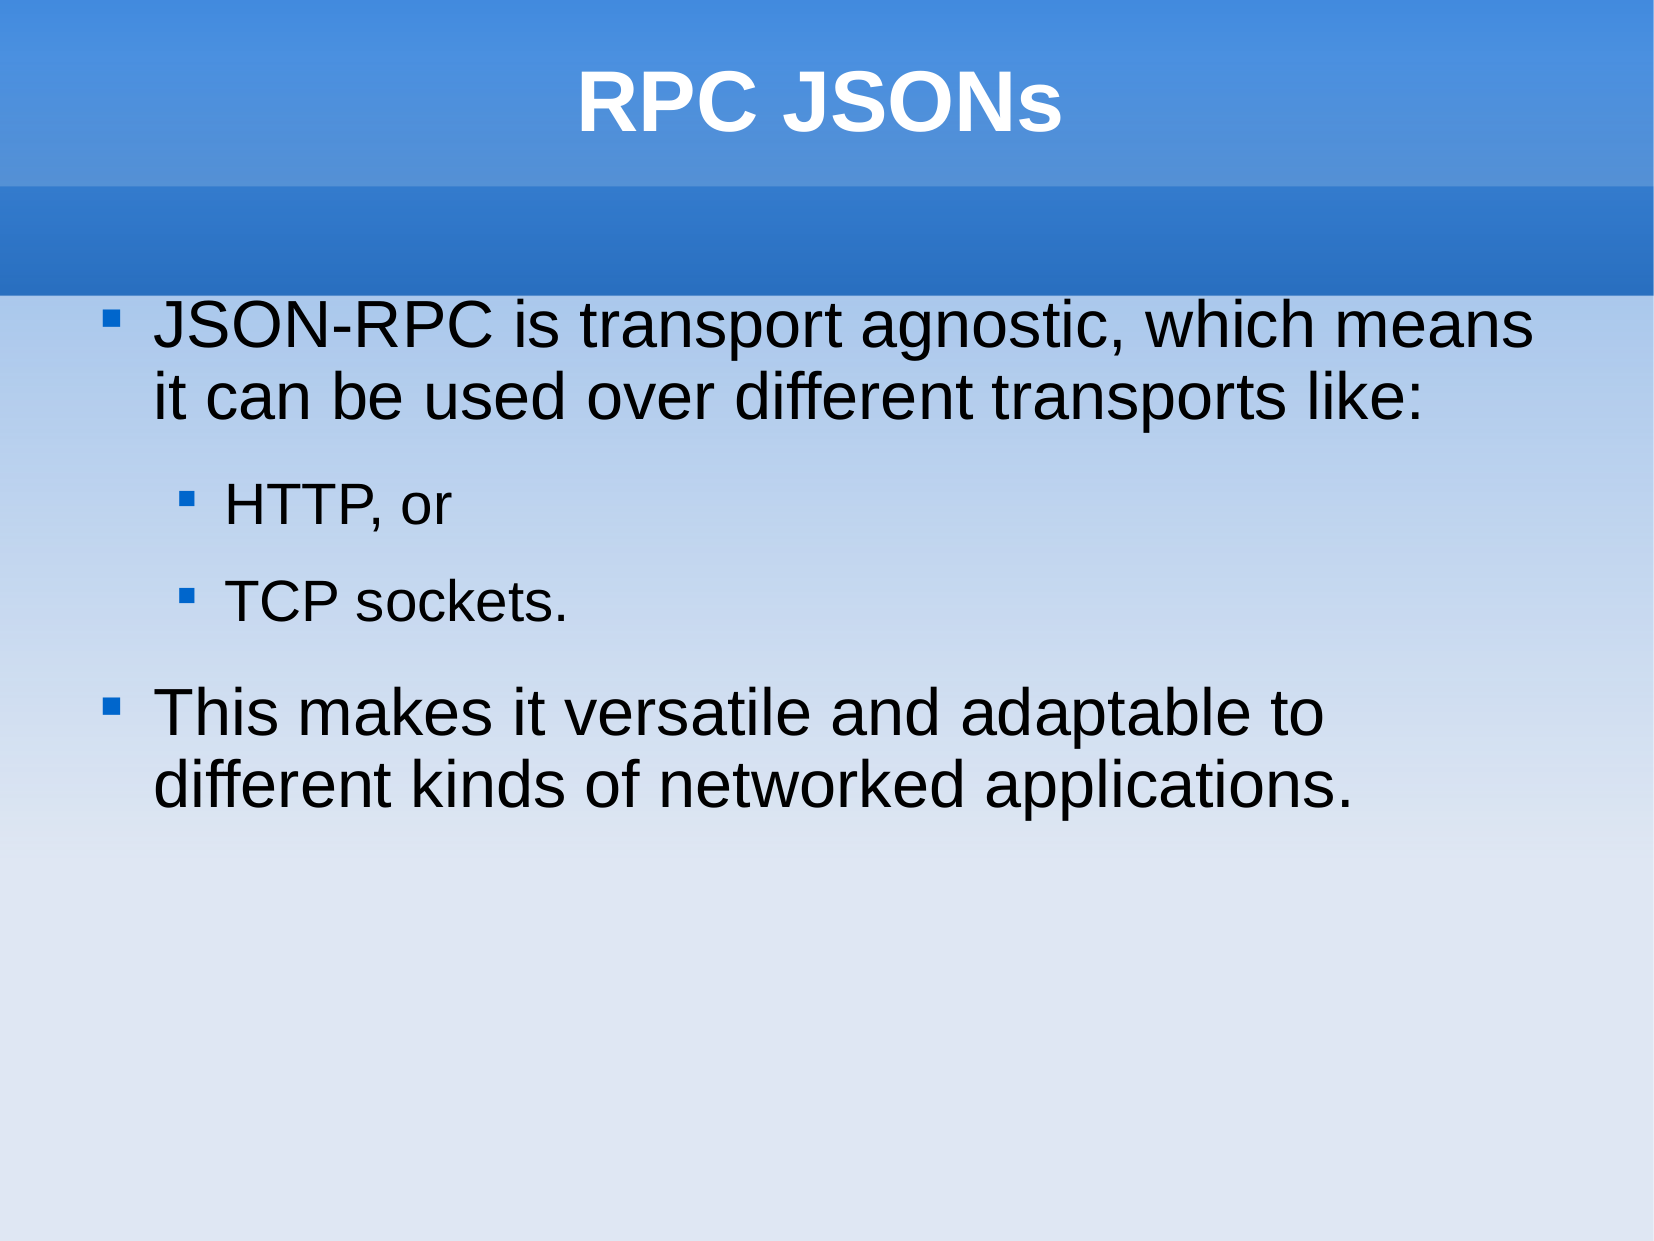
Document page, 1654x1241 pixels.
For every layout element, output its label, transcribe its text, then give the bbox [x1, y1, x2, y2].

picture [0, 0, 1654, 1241]
list JSON-RPC is transport agnostic, which means it can be used over different transports like: HTTP, or TCP sockets. This makes it versatile and adaptable to different kinds of networked applications. [82, 290, 1571, 1109]
title RPC JSONs [76, 0, 1565, 207]
